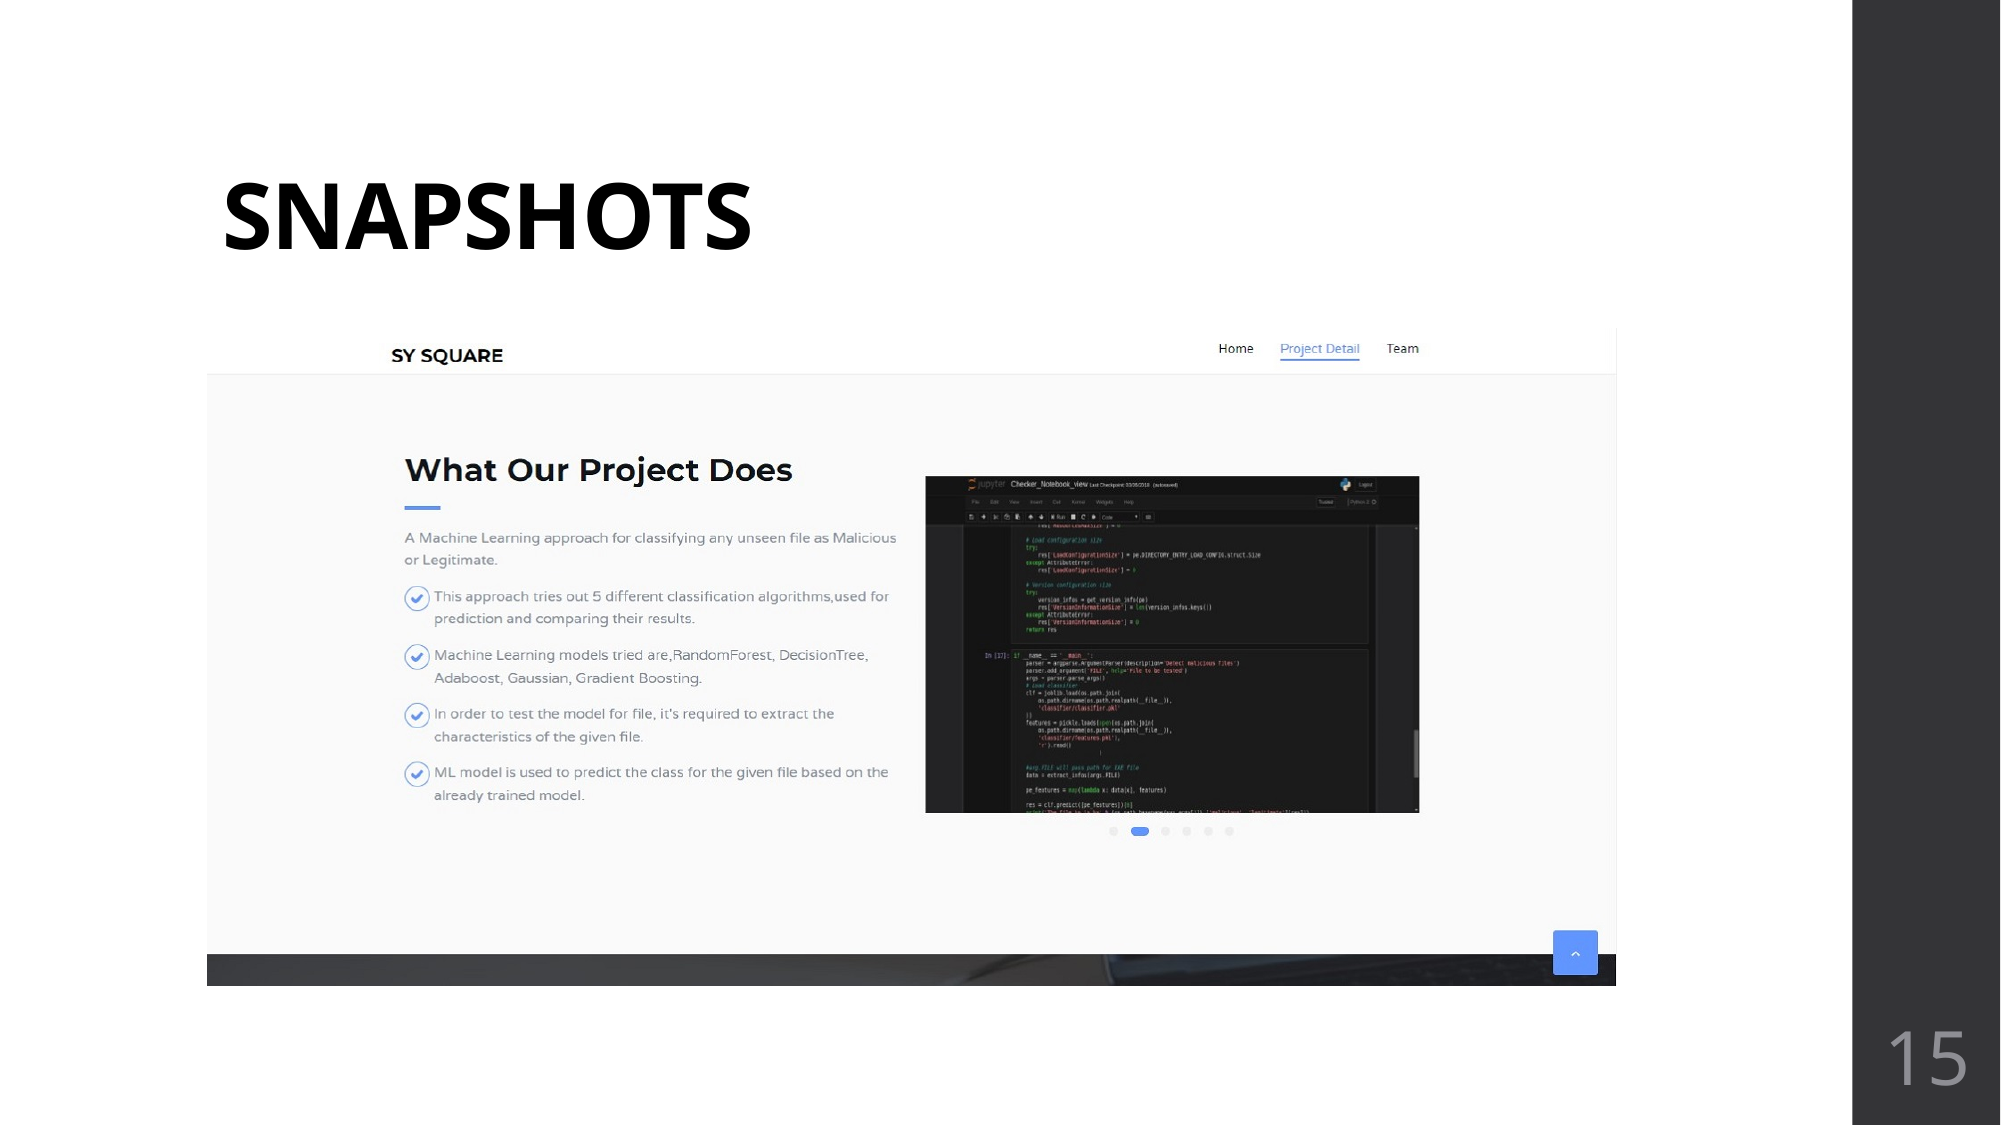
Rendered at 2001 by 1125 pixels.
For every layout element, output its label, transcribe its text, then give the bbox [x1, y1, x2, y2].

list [206, 328, 1618, 986]
title SNAPSHOTS [206, 60, 1797, 278]
slide_number 15 [1852, 1012, 2000, 1110]
